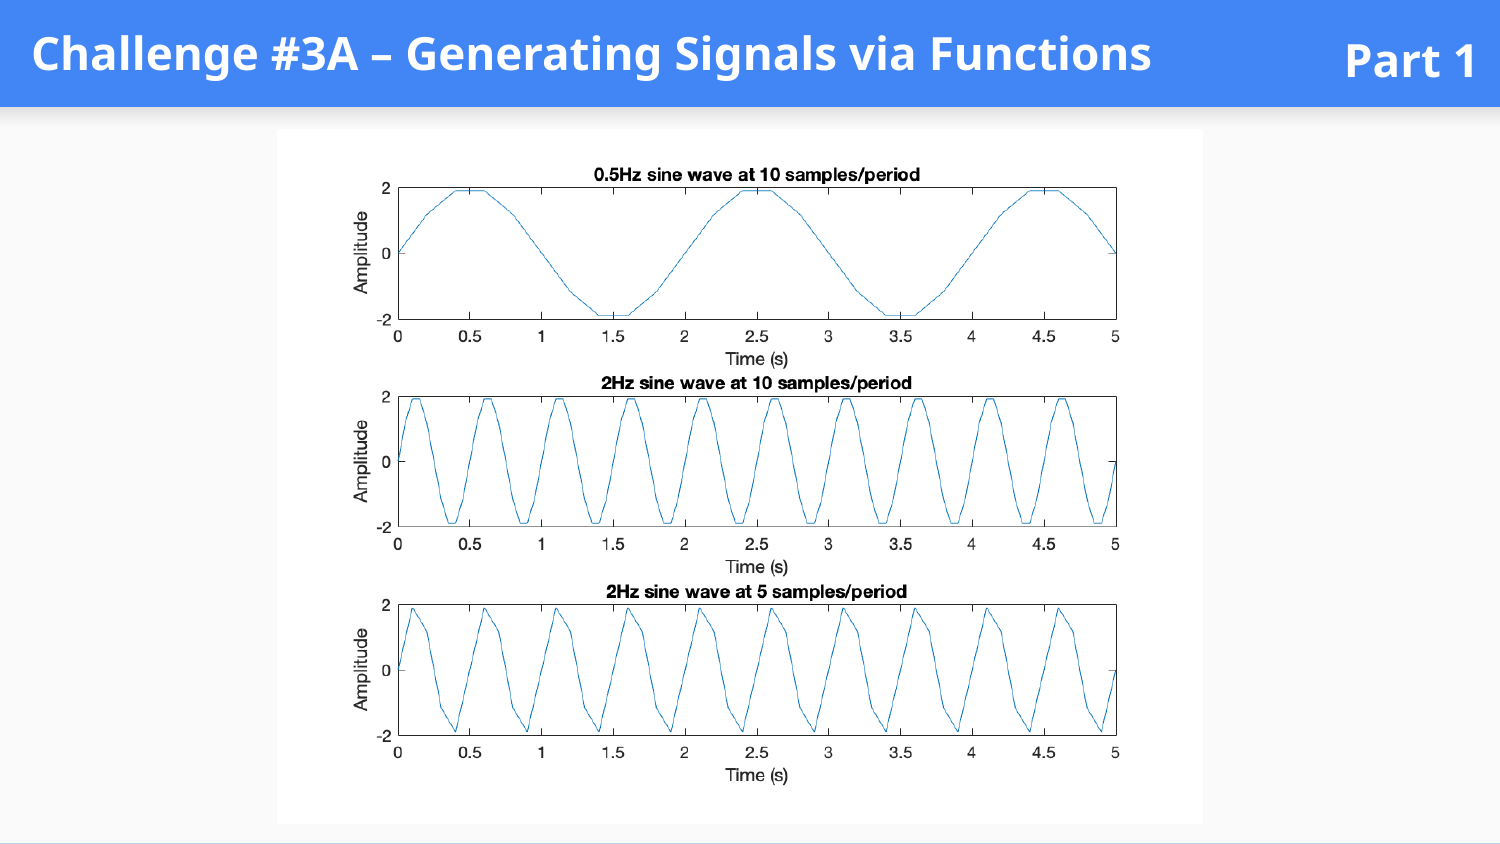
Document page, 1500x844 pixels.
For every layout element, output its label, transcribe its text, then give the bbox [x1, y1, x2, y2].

title Challenge #3A – Generating Signals via Functions [16, 2, 1464, 102]
title Part 1 [1328, 9, 1500, 109]
picture [276, 128, 1203, 824]
